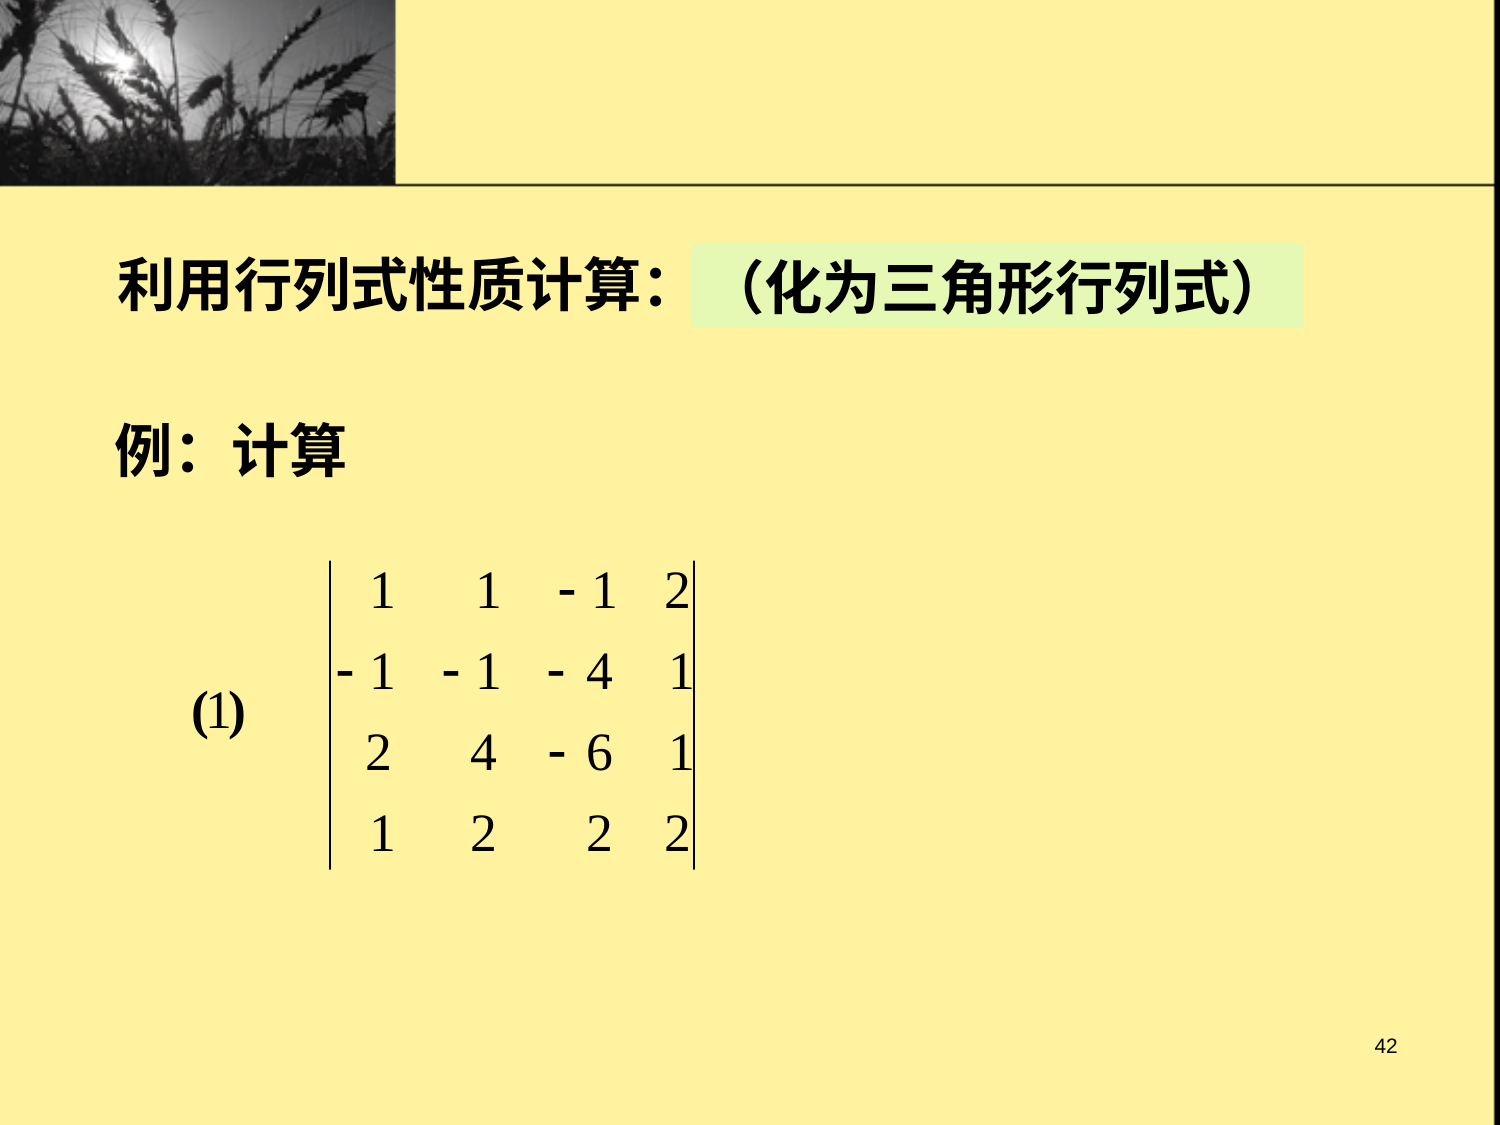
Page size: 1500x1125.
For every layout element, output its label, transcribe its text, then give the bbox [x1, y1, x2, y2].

picture [0, 0, 1500, 1125]
slide_number 42 [1200, 1025, 1413, 1100]
text_box 例：计算 [100, 406, 493, 492]
text_box （化为三角形行列式） [691, 243, 1304, 329]
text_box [183, 550, 707, 877]
text_box 利用行列式性质计算： [102, 241, 716, 326]
